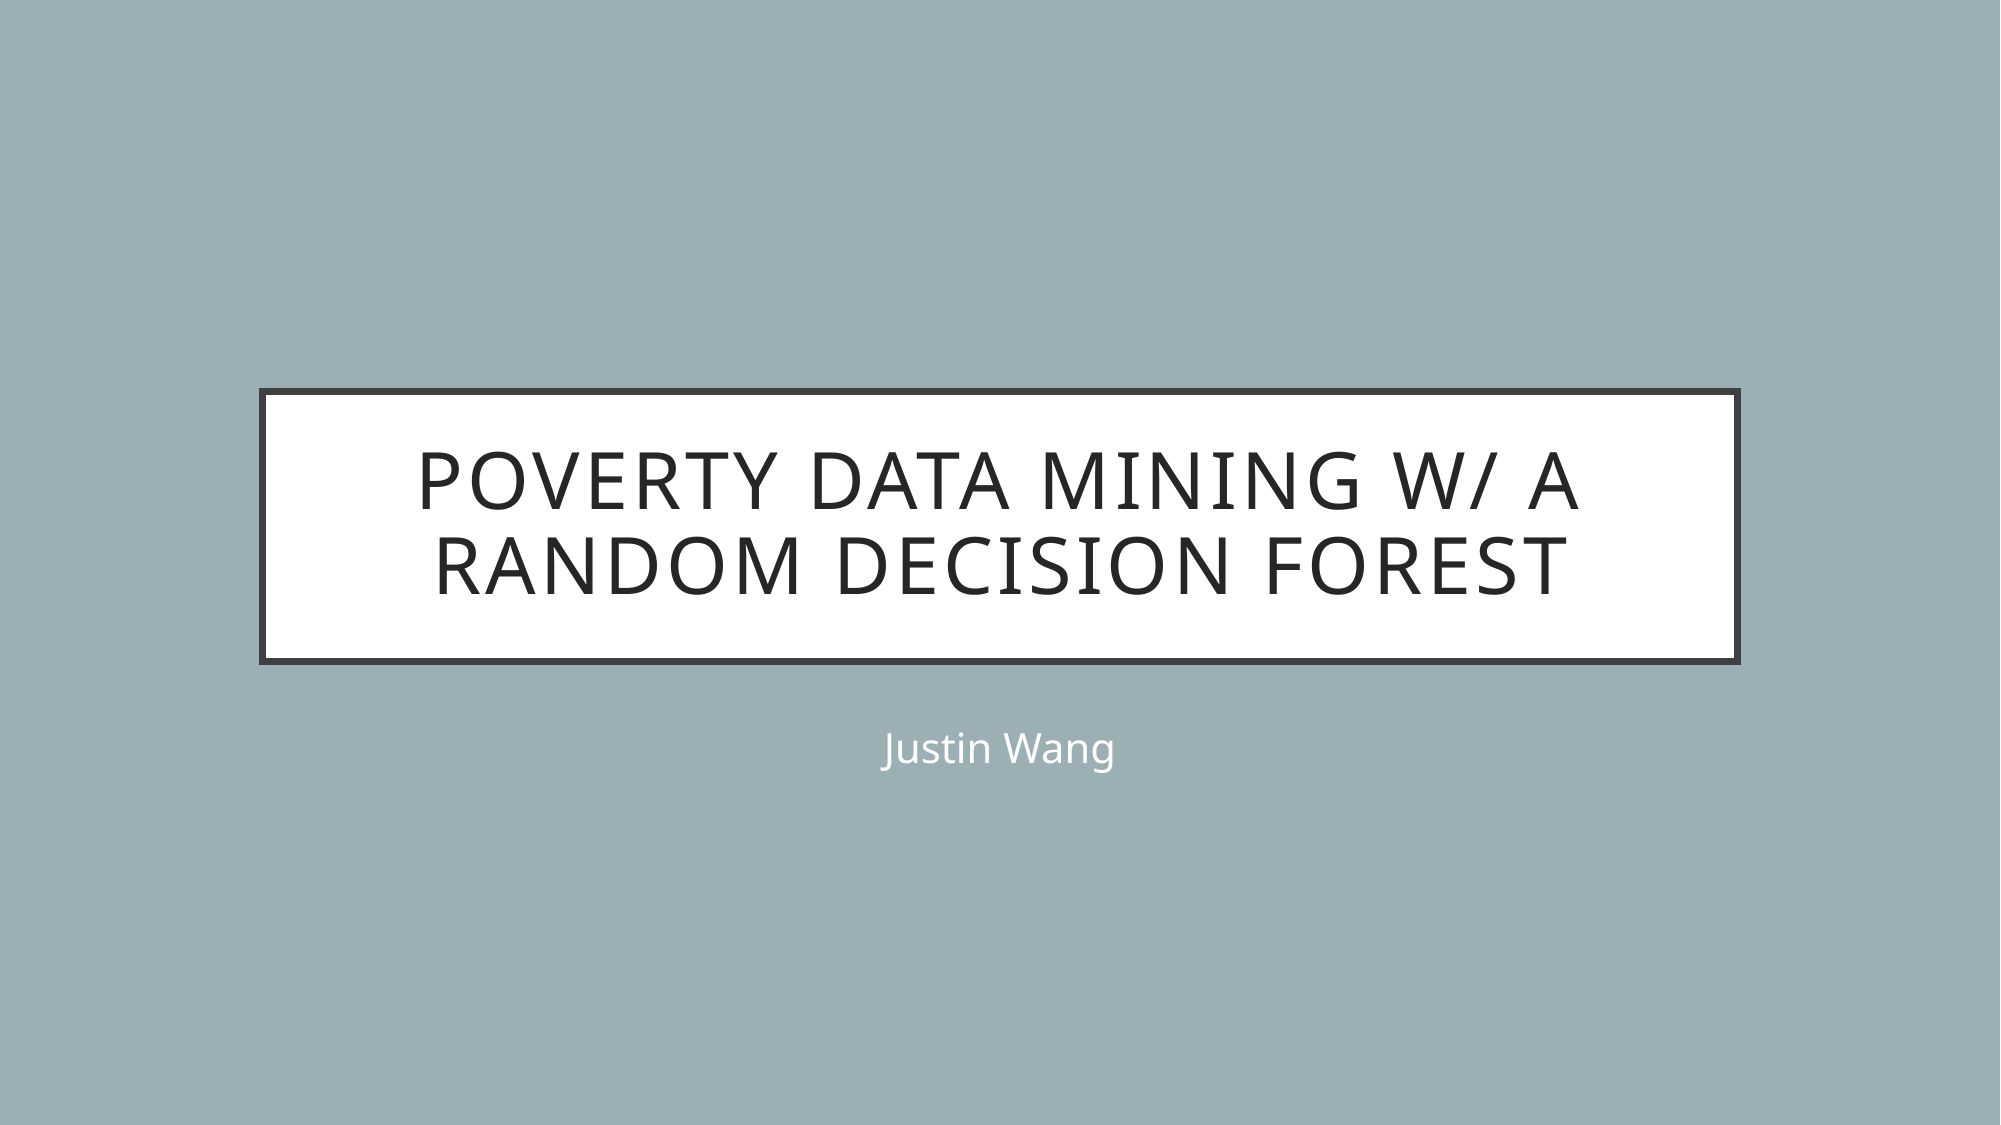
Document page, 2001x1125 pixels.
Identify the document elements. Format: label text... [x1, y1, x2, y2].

subtitle Justin Wang [442, 713, 1558, 918]
title Poverty Data Mining w/ A Random Decision Forest [259, 388, 1741, 665]
